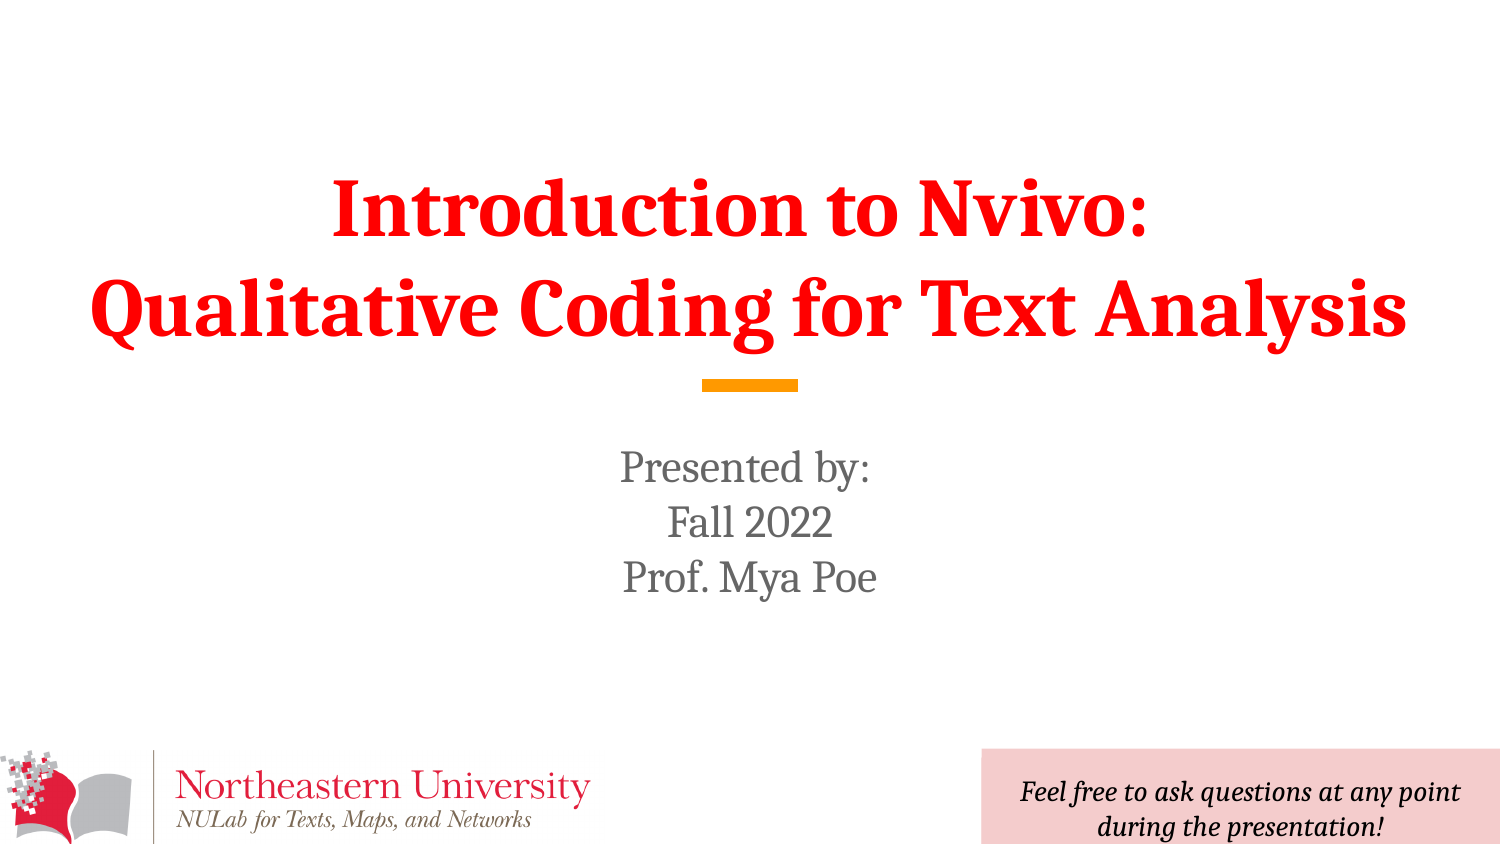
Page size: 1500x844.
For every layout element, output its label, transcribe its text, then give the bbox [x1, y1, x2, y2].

text_box Feel free to ask questions at any point during the presentation! [981, 757, 1500, 844]
subtitle Presented by: Fall 2022 Prof. Mya Poe [206, 421, 1294, 705]
title Introduction to Nvivo: Qualitative Coding for Text Analysis [20, 85, 1480, 369]
picture [0, 750, 605, 844]
